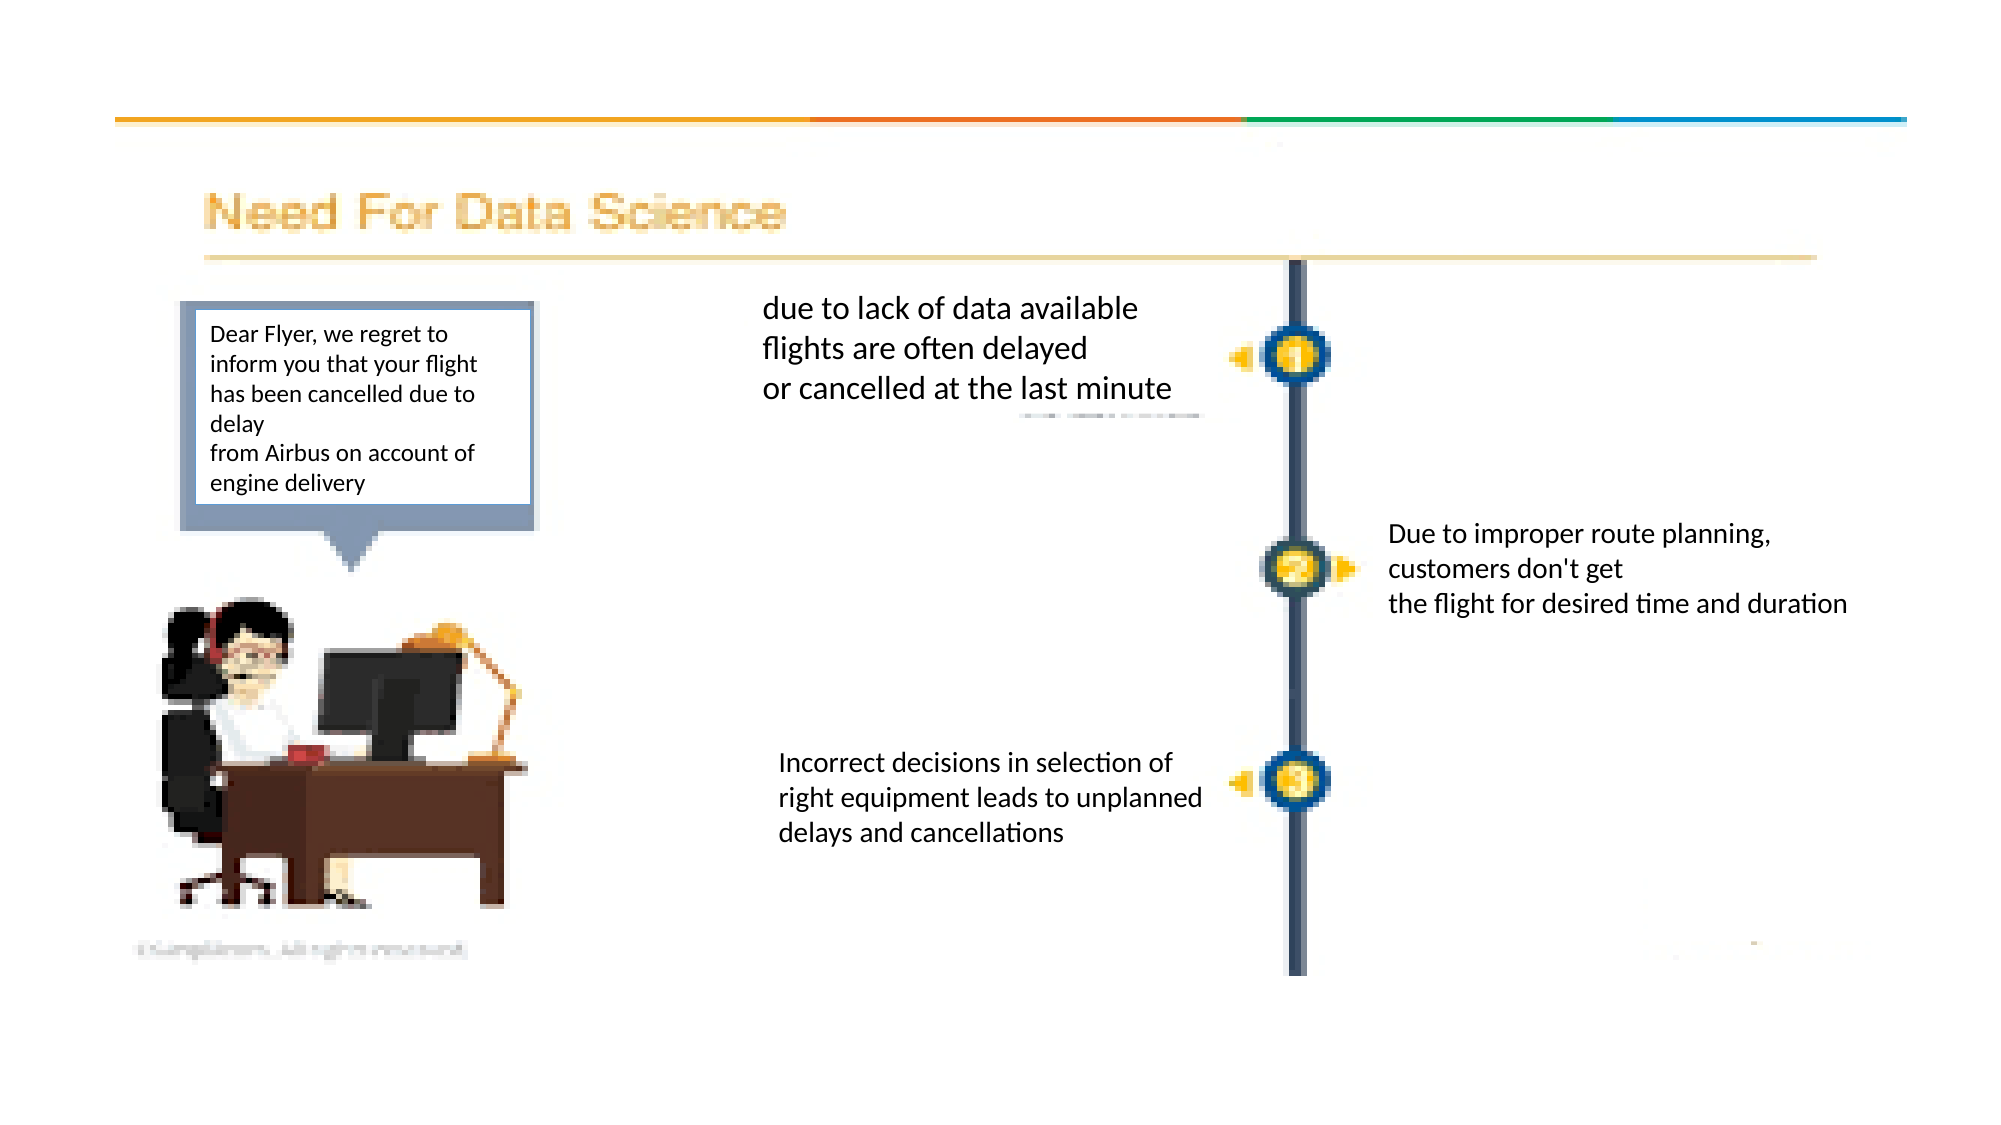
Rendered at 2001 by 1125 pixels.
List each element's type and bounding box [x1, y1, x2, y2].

list [115, 117, 1907, 976]
